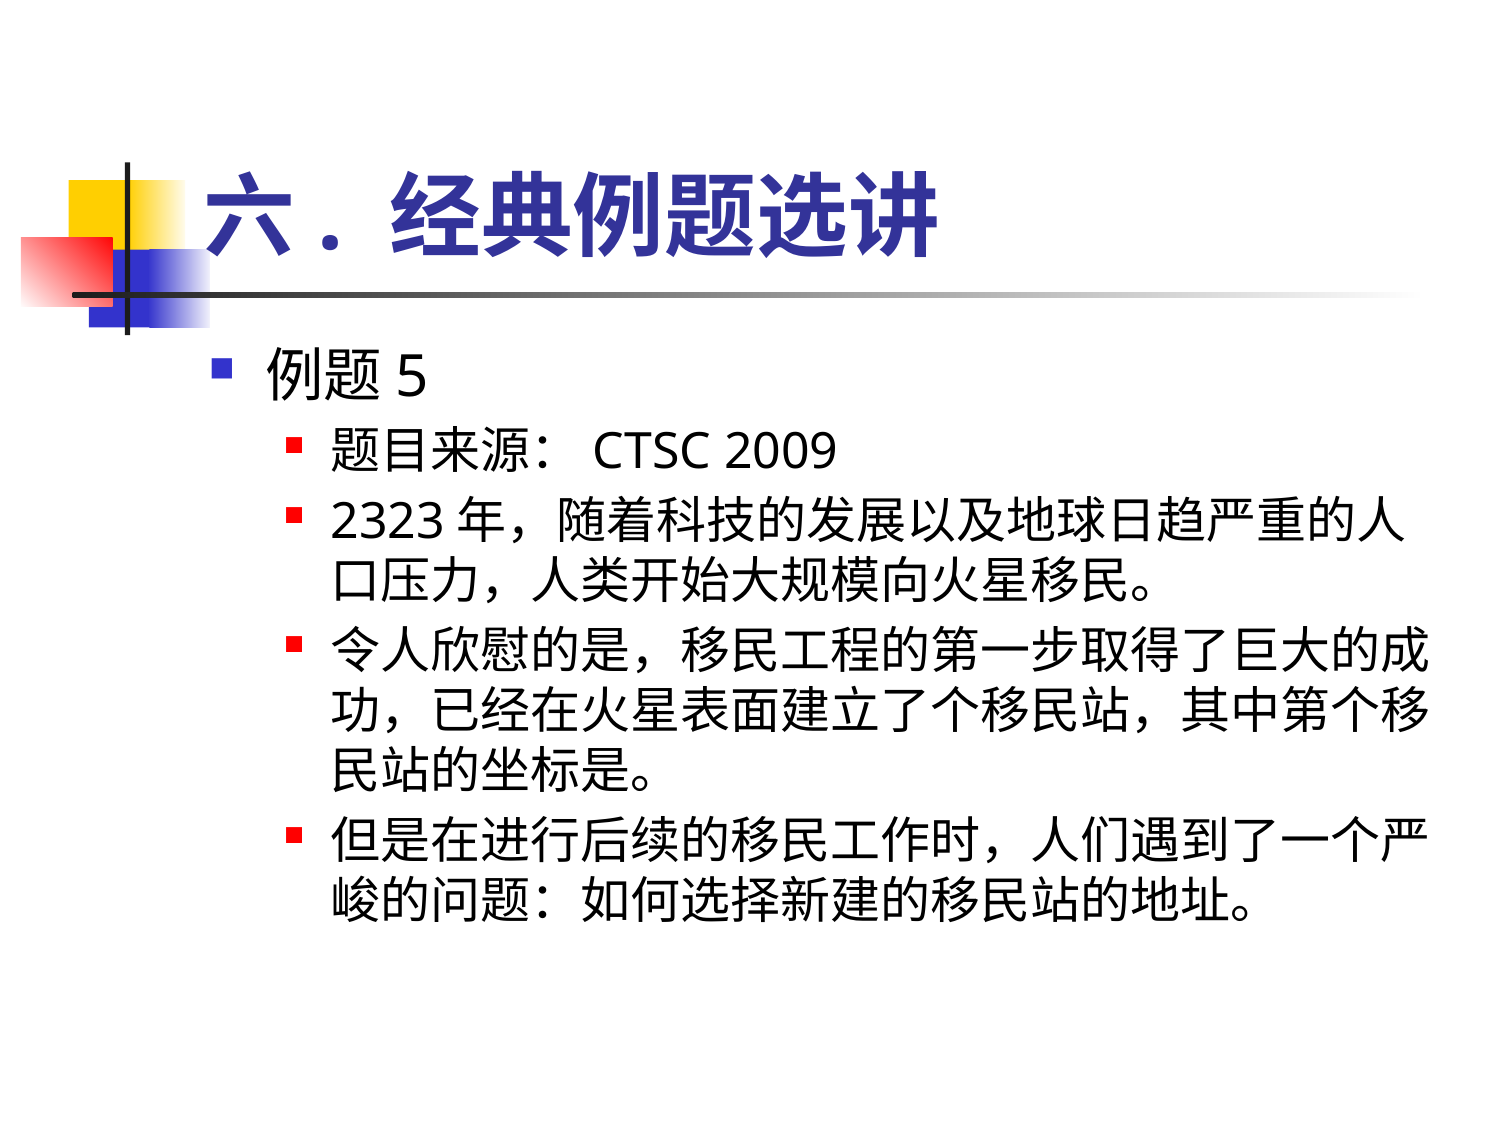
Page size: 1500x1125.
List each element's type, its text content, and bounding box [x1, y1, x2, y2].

title 六. 经典例题选讲 [188, 35, 1468, 275]
